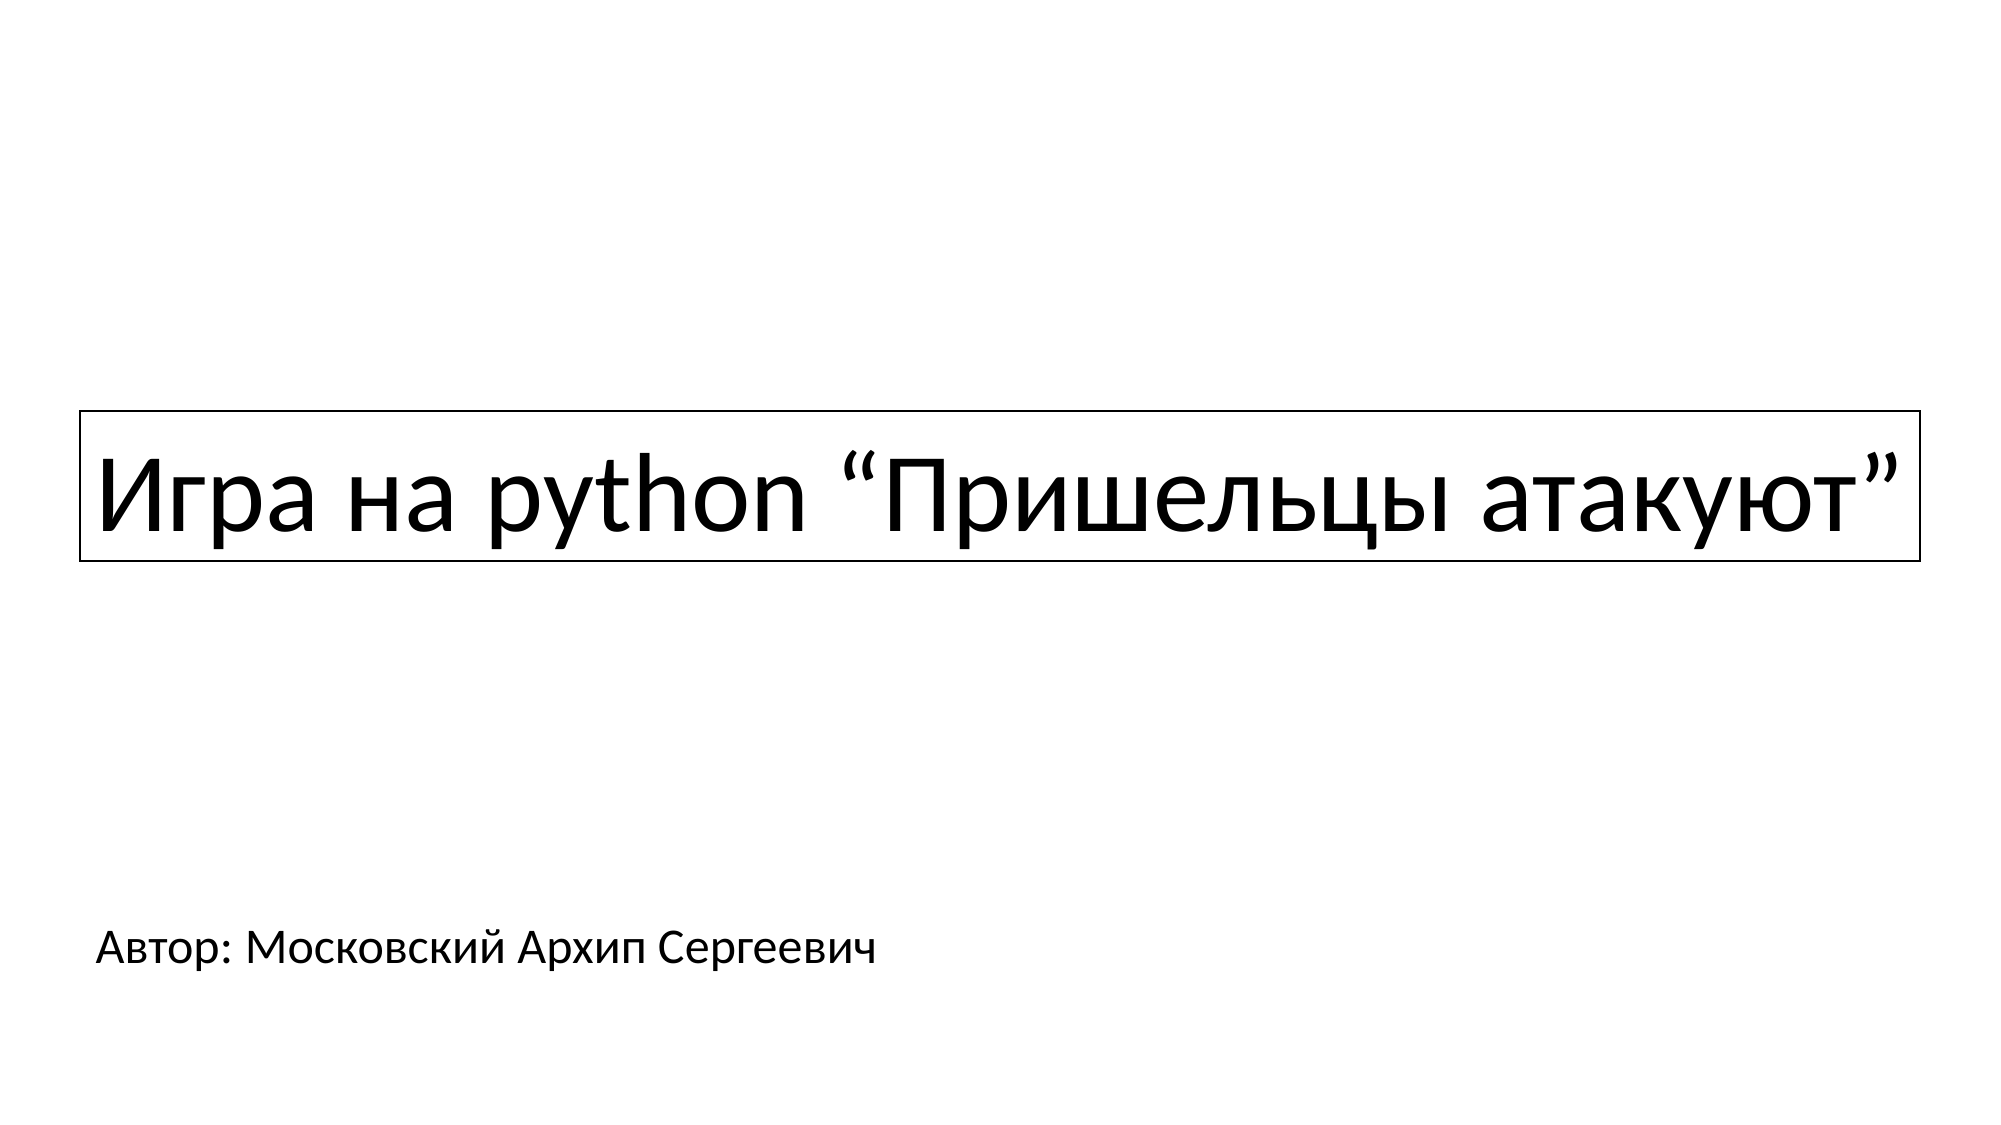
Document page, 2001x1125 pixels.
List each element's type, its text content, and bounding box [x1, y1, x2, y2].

text_box Автор: Московский Архип Сергеевич [80, 905, 1048, 981]
text_box Игра на python “Пришельцы атакуют” [79, 410, 1921, 562]
